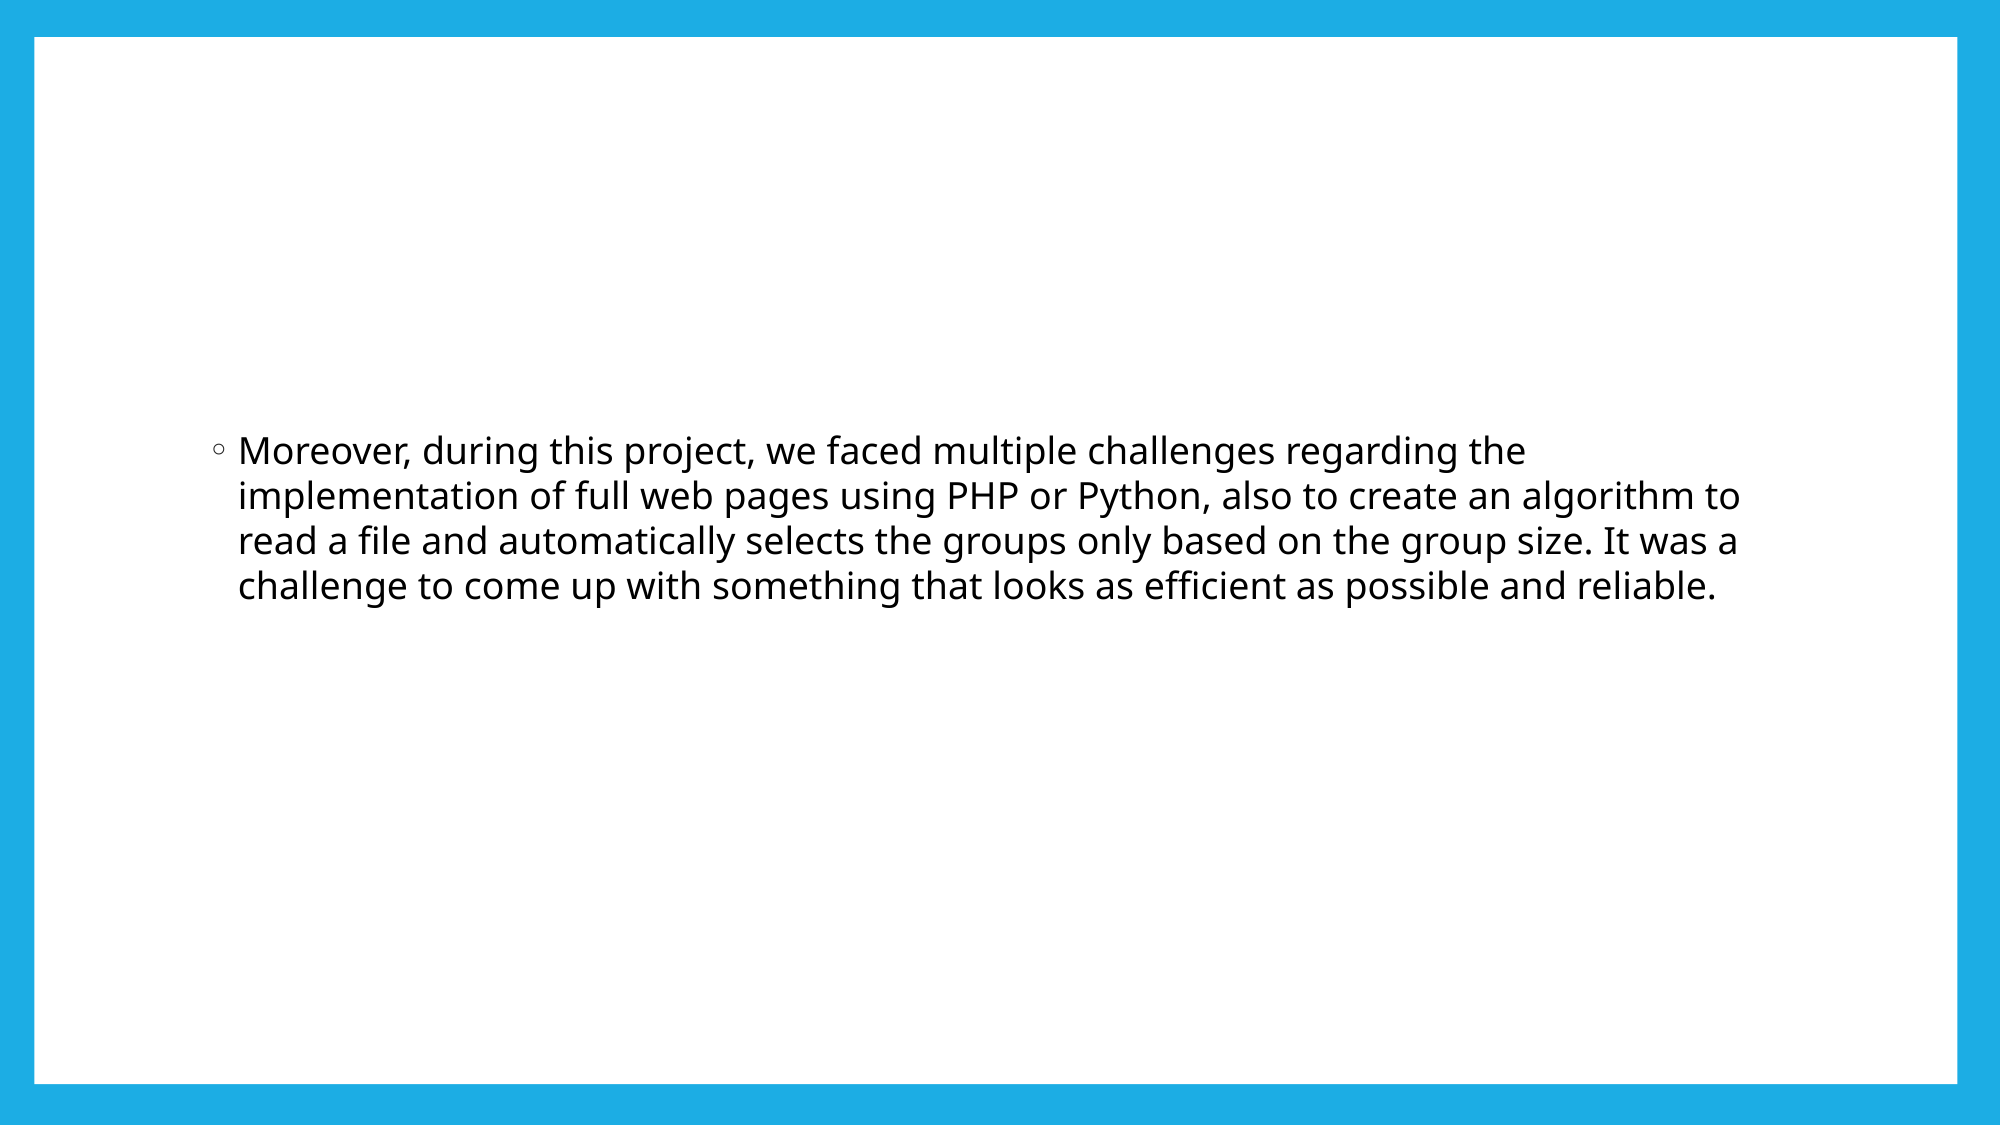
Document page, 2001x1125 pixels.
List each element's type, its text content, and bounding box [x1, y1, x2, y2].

text_box [0, 0, 2000, 1125]
text_box [34, 37, 1958, 1085]
list Moreover, during this project, we faced multiple challenges regarding the implementation of full web pages using PHP or Python, also to create an algorithm to read a file and automatically selects the groups only based on the group size. It was a challenge to come up with something that looks as efficient as possible and reliable. [192, 419, 1800, 979]
